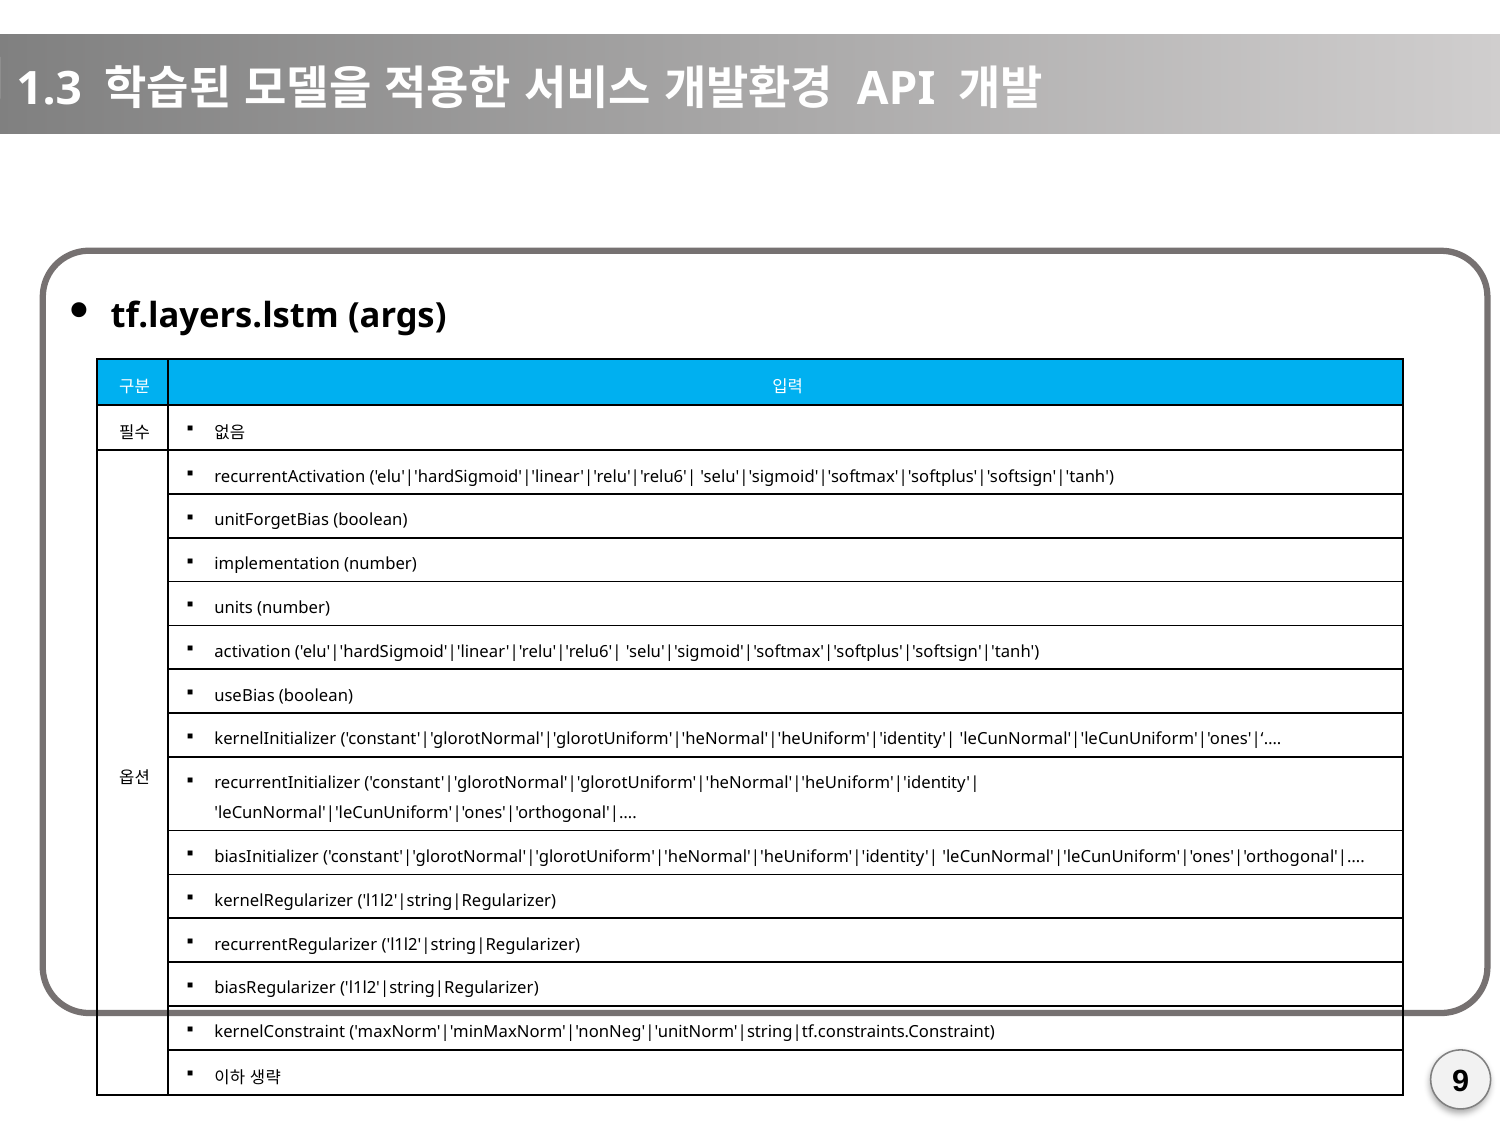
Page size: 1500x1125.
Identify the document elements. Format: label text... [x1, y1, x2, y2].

table_cell biasRegularizer ('l1l2'|string|Regularizer) [169, 963, 1402, 1005]
table_cell 옵션 [98, 451, 167, 1094]
table_cell activation ('elu'|'hardSigmoid'|'linear'|'relu'|'relu6'| 'selu'|'sigmoid'|'softmax'|'softplus'|'softsign'|'tanh') [169, 626, 1402, 668]
table_header 입력 [169, 360, 1402, 404]
table_cell recurrentActivation ('elu'|'hardSigmoid'|'linear'|'relu'|'relu6'| 'selu'|'sigmoid'|'softmax'|'softplus'|'softsign'|'tanh') [169, 451, 1402, 493]
list 1.3 학습된 모델을 적용한 서비스 개발환경 API 개발 [0, 34, 1500, 134]
table_header 구분 [98, 360, 167, 404]
text_box 모 [40, 248, 1490, 1016]
table_cell recurrentRegularizer ('l1l2'|string|Regularizer) [169, 919, 1402, 961]
table_cell kernelConstraint ('maxNorm'|'minMaxNorm'|'nonNeg'|'unitNorm'|string|tf.constraints.Constraint) [169, 1007, 1402, 1049]
table_cell units (number) [169, 582, 1402, 625]
table_cell useBias (boolean) [169, 670, 1402, 712]
table_cell kernelRegularizer ('l1l2'|string|Regularizer) [169, 875, 1402, 917]
table_cell 이하 생략 [169, 1051, 1402, 1094]
table_cell 없음 [169, 406, 1402, 449]
text_box tf.layers.lstm (args) [42, 285, 1395, 954]
table_cell biasInitializer ('constant'|'glorotNormal'|'glorotUniform'|'heNormal'|'heUniform'|'identity'| 'leCunNormal'|'leCunUniform'|'ones'|'orthogonal'|…. [169, 831, 1402, 874]
table_cell implementation (number) [169, 539, 1402, 581]
table_cell 필수 [98, 406, 167, 449]
table_cell recurrentInitializer ('constant'|'glorotNormal'|'glorotUniform'|'heNormal'|'heUniform'|'identity'| 'leCunNormal'|'leCunUniform'|'ones'|'orthogonal'|…. [169, 758, 1402, 830]
table_cell kernelInitializer ('constant'|'glorotNormal'|'glorotUniform'|'heNormal'|'heUniform'|'identity'| 'leCunNormal'|'leCunUniform'|'ones'|‘…. [169, 714, 1402, 756]
table_cell unitForgetBias (boolean) [169, 495, 1402, 537]
text_box [42, 215, 1500, 981]
